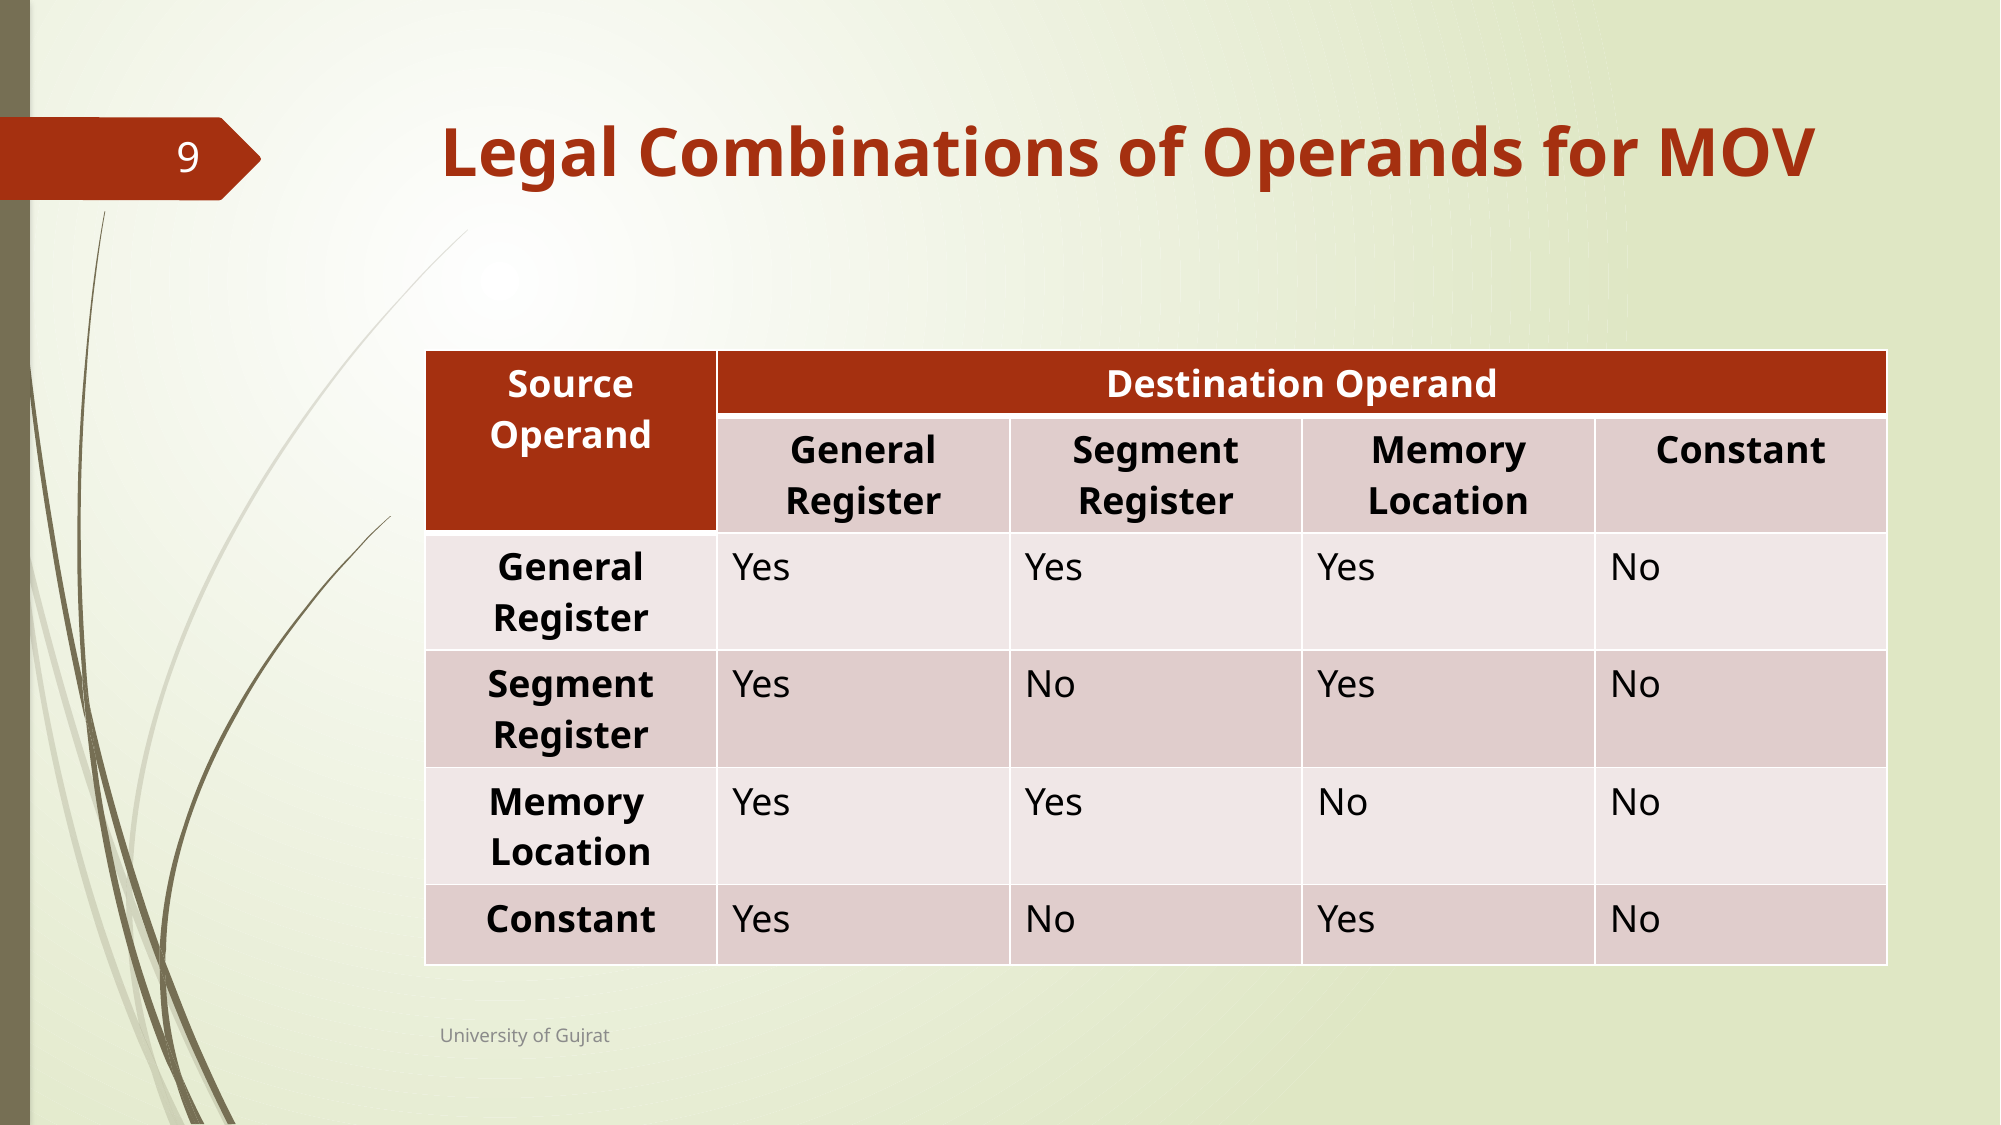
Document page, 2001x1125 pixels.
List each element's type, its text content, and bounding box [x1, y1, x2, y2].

title Legal Combinations of Operands for MOV [425, 102, 1888, 313]
table_cell No [1011, 651, 1301, 767]
table_cell Constant [1596, 419, 1886, 532]
table_cell Segment Register [1011, 419, 1301, 532]
slide_number 9 [87, 129, 216, 190]
table_cell No [1303, 768, 1594, 884]
table_cell Constant [426, 885, 716, 964]
table_cell Yes [718, 651, 1009, 767]
table_header Destination Operand [718, 351, 1886, 413]
table_cell General Register [426, 536, 716, 649]
table_cell Yes [1303, 651, 1594, 767]
table_cell Yes [1011, 534, 1301, 649]
table_cell No [1596, 651, 1886, 767]
footer University of Gujrat [424, 1006, 1675, 1067]
table_cell No [1596, 768, 1886, 884]
table_cell Yes [718, 534, 1009, 649]
table_cell No [1011, 885, 1301, 964]
table_cell Yes [718, 885, 1009, 964]
table_cell Segment Register [426, 651, 716, 767]
table_cell General Register [718, 419, 1009, 532]
table_cell Memory Location [1303, 419, 1594, 532]
table_cell Yes [1303, 885, 1594, 964]
table_cell No [1596, 885, 1886, 964]
table_cell Yes [1011, 768, 1301, 884]
table_cell No [1596, 534, 1886, 649]
table_cell Memory Location [426, 768, 716, 884]
table_cell Yes [718, 768, 1009, 884]
table_cell Yes [1303, 534, 1594, 649]
table_header Source Operand [426, 351, 716, 530]
